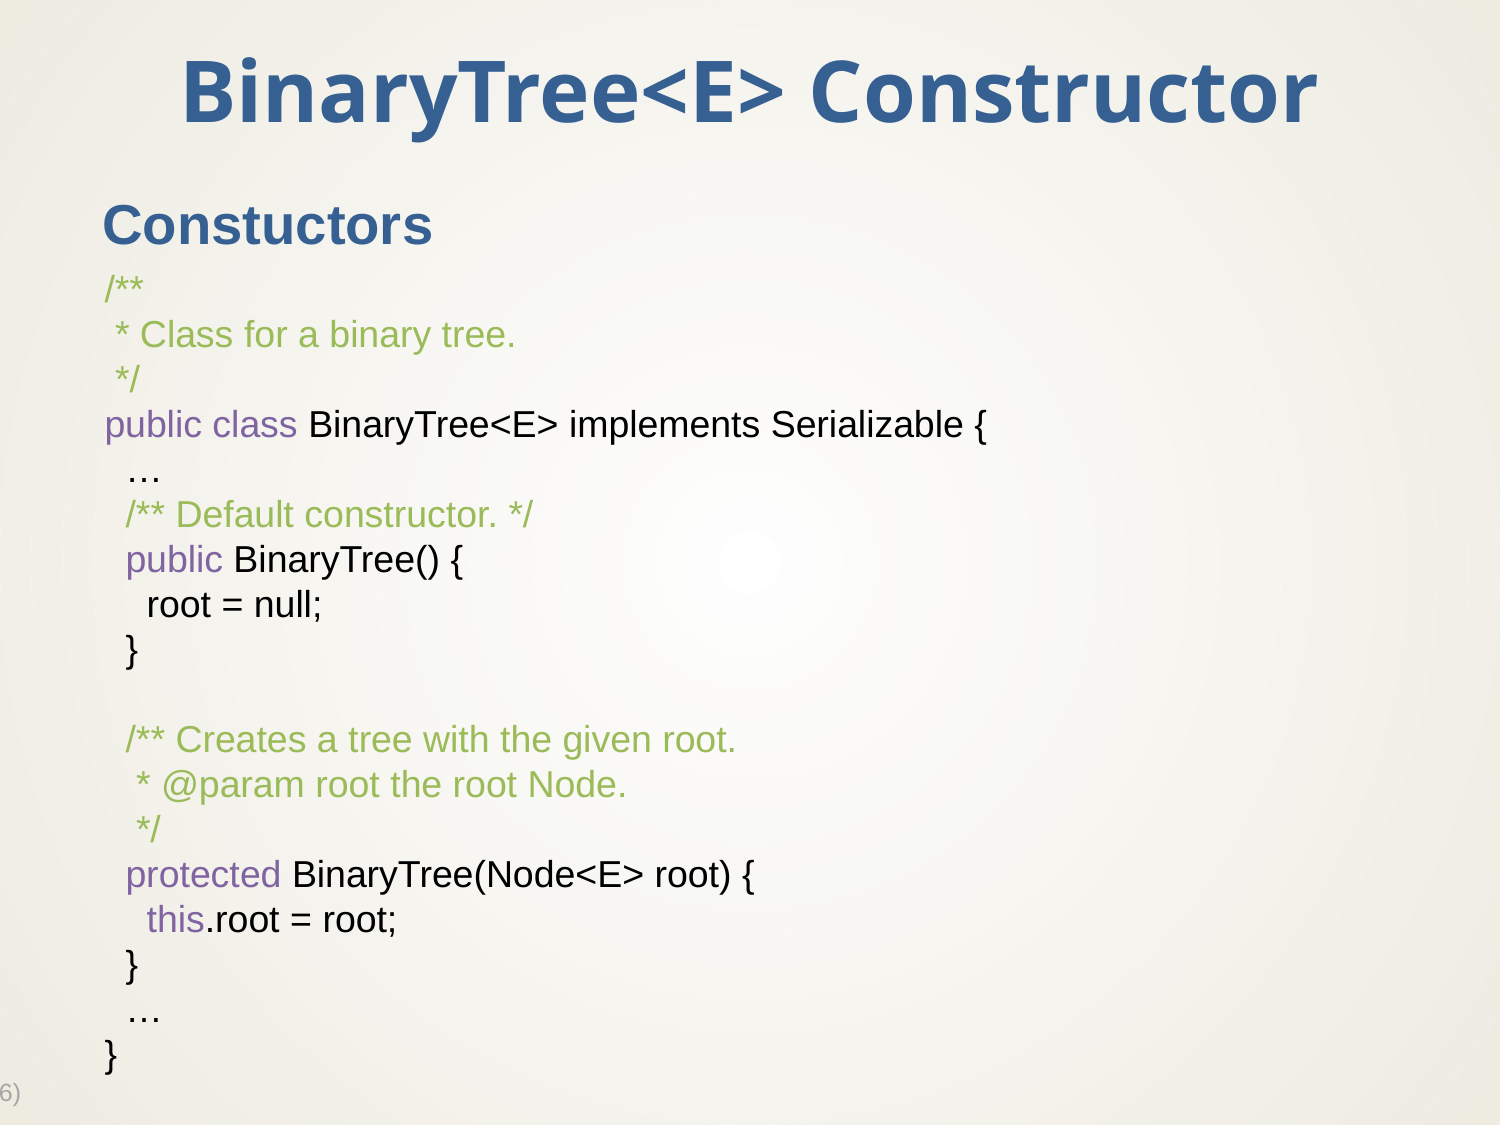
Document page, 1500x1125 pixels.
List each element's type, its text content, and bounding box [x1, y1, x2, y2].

title BinaryTree<E> Constructor [0, 24, 1500, 166]
text_box /** * Class for a binary tree. */ public class BinaryTree<E> implements Serializable { … /** Default constructor. */ public BinaryTree() { root = null; } /** Creates a tree with the given root. * @param root the root Node. */ protected BinaryTree(Node<E> root) { this.root = root; } … } [89, 257, 1003, 1083]
list Constuctors [56, 187, 1444, 1036]
